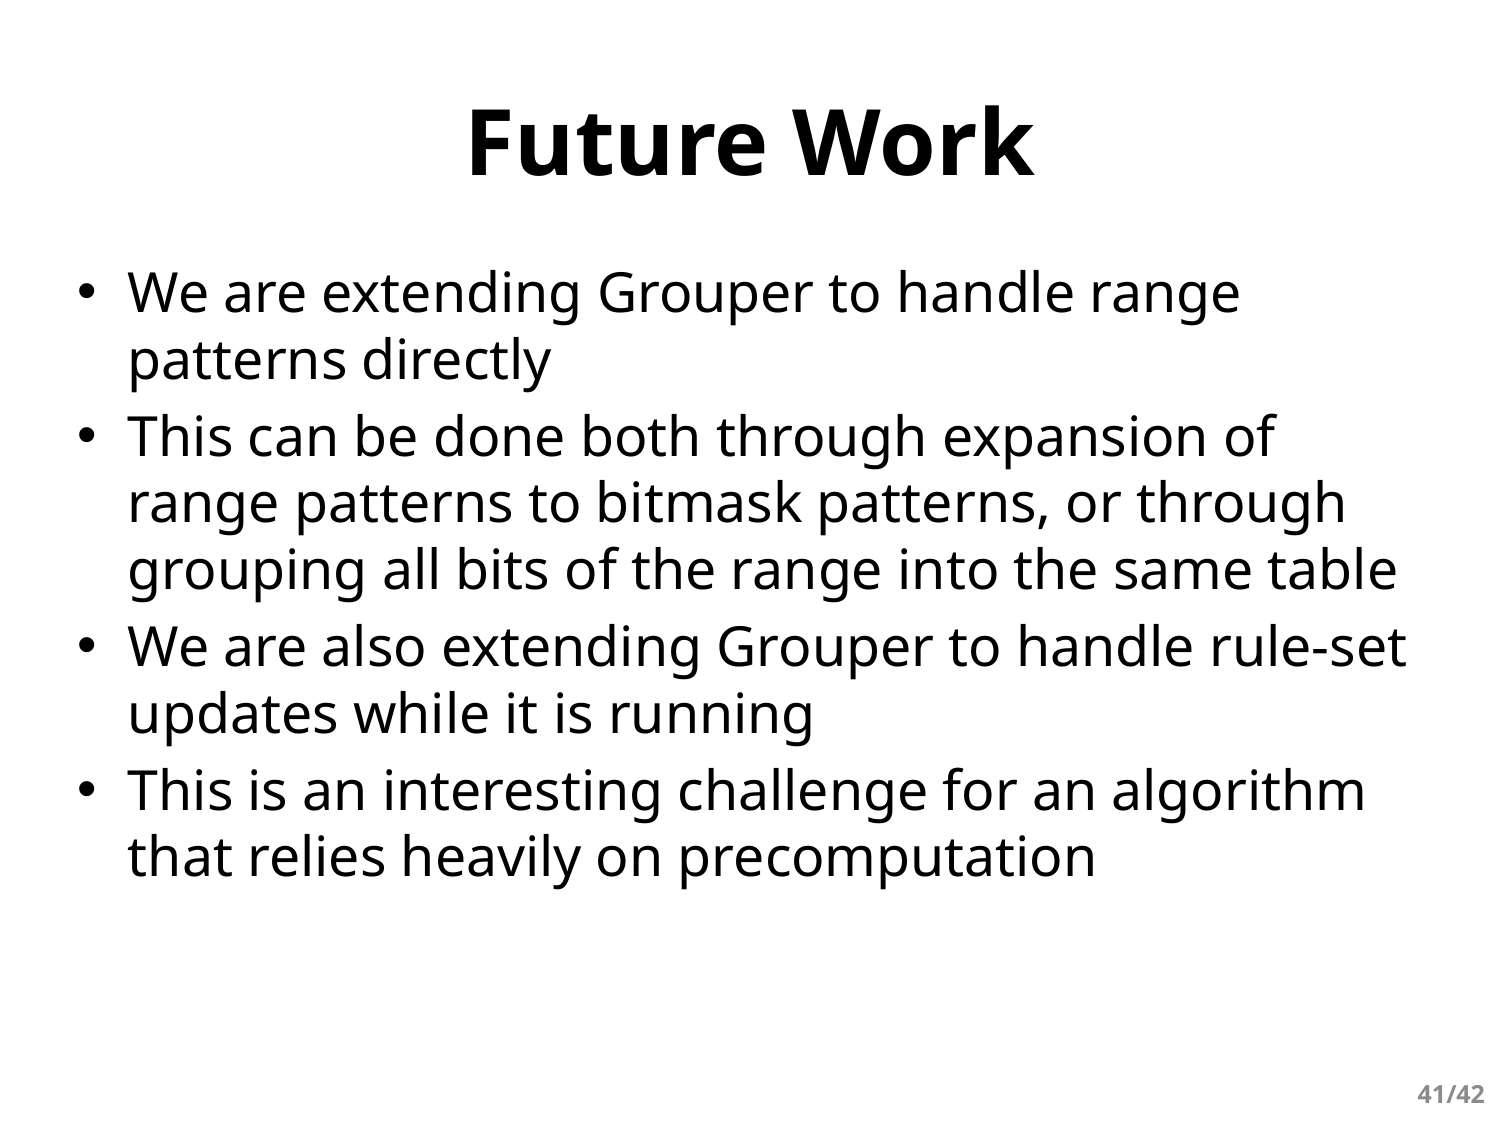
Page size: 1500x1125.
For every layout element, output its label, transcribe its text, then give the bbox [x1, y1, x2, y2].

list We are extending Grouper to handle range patterns directly This can be done both through expansion of range patterns to bitmask patterns, or through grouping all bits of the range into the same table We are also extending Grouper to handle rule-set updates while it is running This is an interesting challenge for an algorithm that relies heavily on precomputation [62, 249, 1450, 993]
slide_number 41/42 [1149, 1065, 1500, 1125]
title Future Work [75, 45, 1425, 233]
